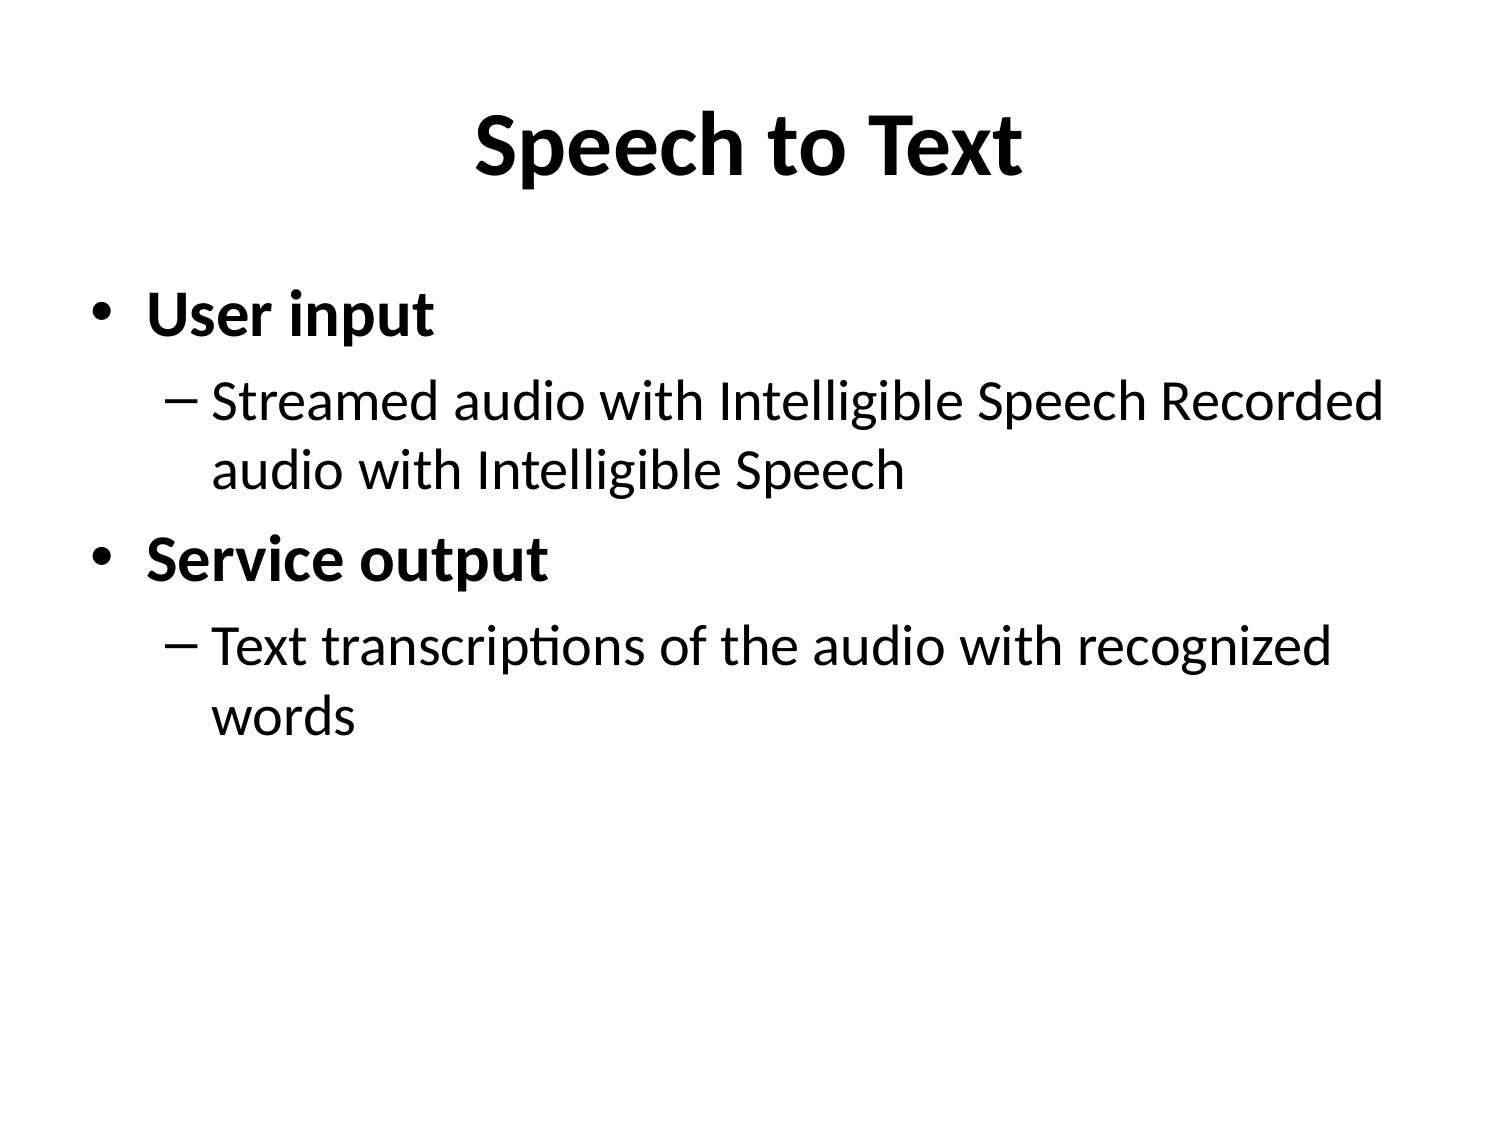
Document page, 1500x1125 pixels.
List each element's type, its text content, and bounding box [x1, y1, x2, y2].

title Speech to Text [75, 45, 1425, 233]
list User input Streamed audio with Intelligible Speech Recorded audio with Intelligible Speech Service output Text transcriptions of the audio with recognized words [75, 262, 1425, 1005]
